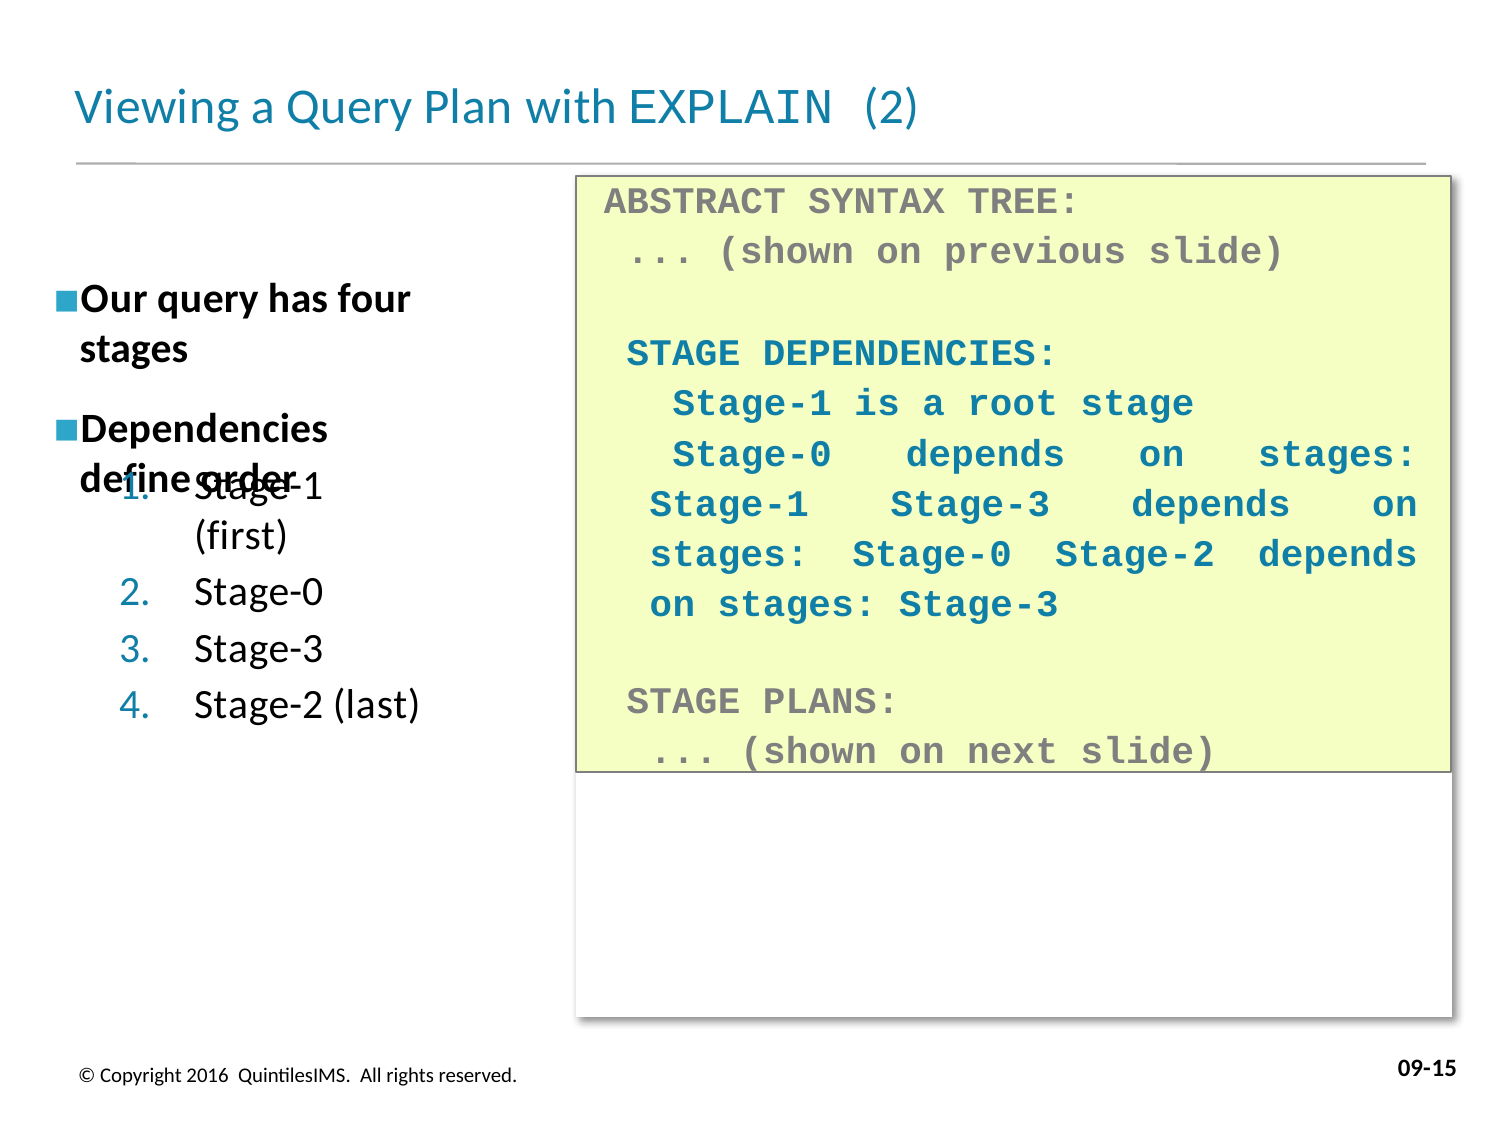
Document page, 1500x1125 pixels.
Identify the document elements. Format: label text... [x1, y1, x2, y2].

text_box ABSTRACT SYNTAX TREE: ... (shown on previous slide) STAGE DEPENDENCIES: Stage-1 is a root stage Stage-0 depends on stages: Stage-1 Stage-3 depends on stages: Stage-0 Stage-2 depends on stages: Stage-3 STAGE PLANS: ... (shown on next slide) [576, 176, 1451, 772]
text_box Stage-1 (first) Stage-0 Stage-3 Stage-2 (last) [117, 457, 426, 727]
text_box [568, 168, 1467, 1032]
title Viewing a Query Plan with EXPLAIN (2) [72, 73, 1428, 262]
text_box Our query has four stages Dependencies define order [50, 271, 526, 501]
slide_number 09-15 [1395, 1051, 1461, 1125]
footer © Copyright 2016 QuintilesIMS. All rights reserved. [76, 1061, 1188, 1125]
text_box [577, 187, 1455, 786]
